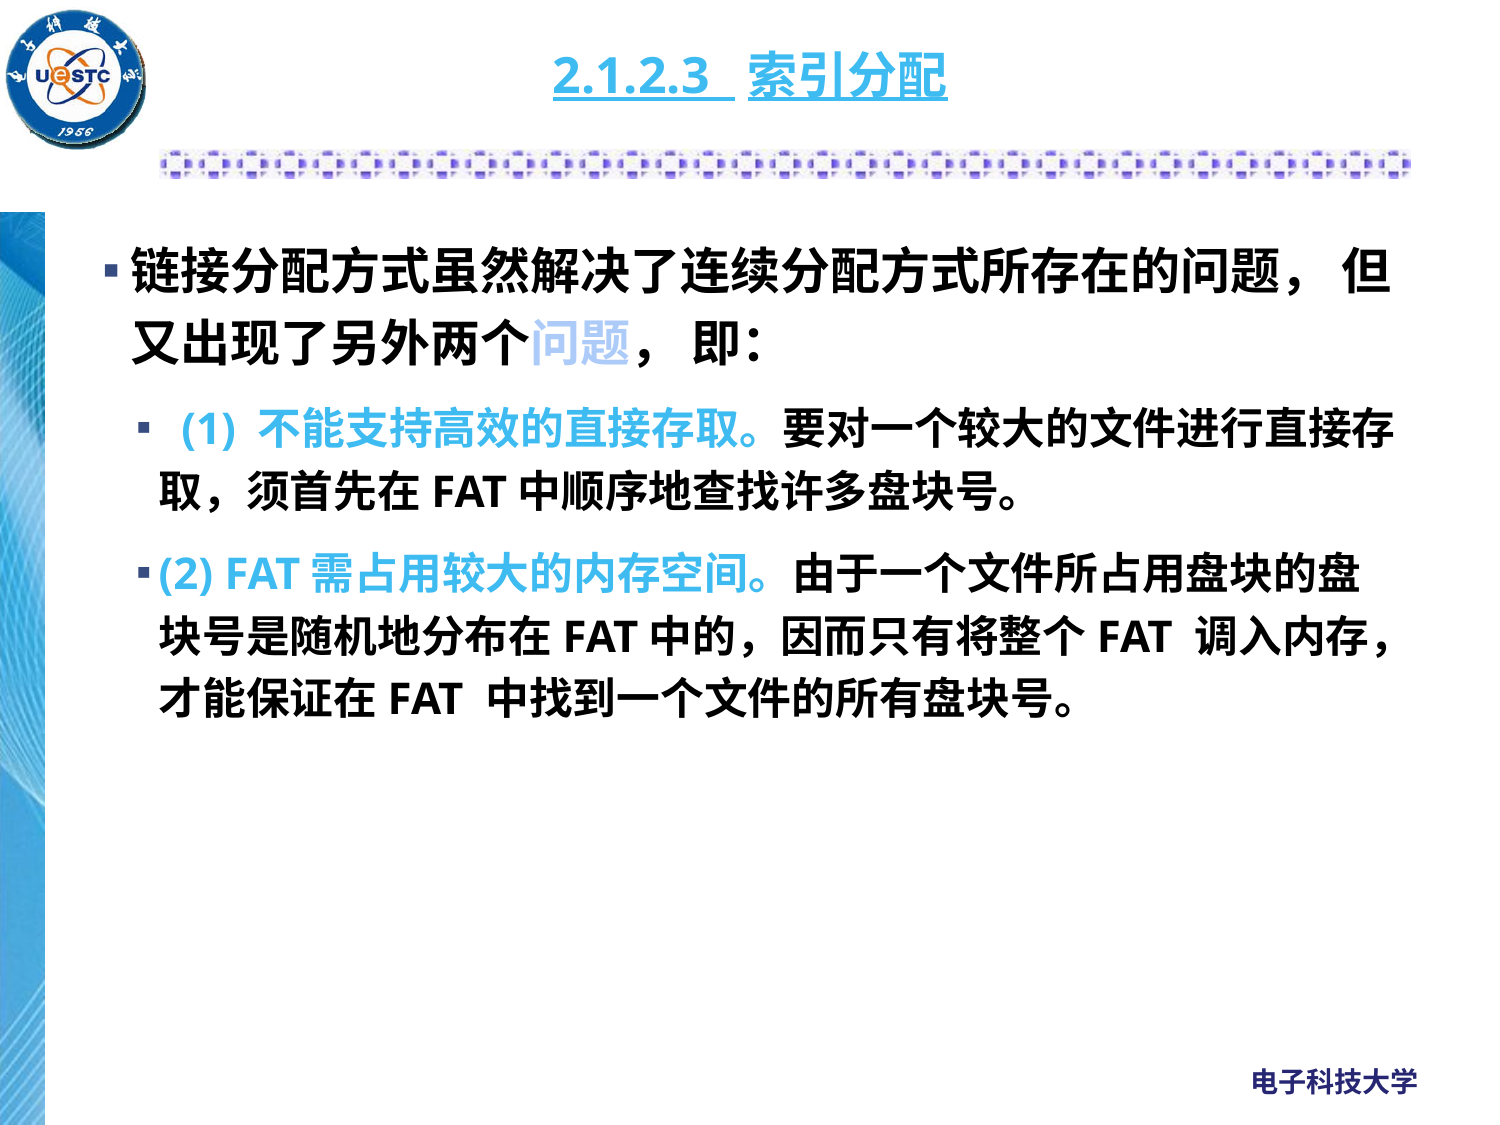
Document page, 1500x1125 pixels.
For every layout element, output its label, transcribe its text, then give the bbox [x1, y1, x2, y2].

picture [5, 0, 146, 150]
title 2.1.2.3 索引分配 [87, 42, 1413, 218]
list 链接分配方式虽然解决了连续分配方式所存在的问题， 但又出现了另外两个问题， 即： (1) 不能支持高效的直接存取。要对一个较大的文件进行直接存取，须首先在FAT中顺序地查找许多盘块号。 (2) FAT需占用较大的内存空间。由于一个文件所占用盘块的盘块号是随机地分布在FAT中的，因而只有将整个FAT 调入内存，才能保证在FAT 中找到一个文件的所有盘块号。 [87, 220, 1413, 1059]
picture [0, 212, 45, 1125]
